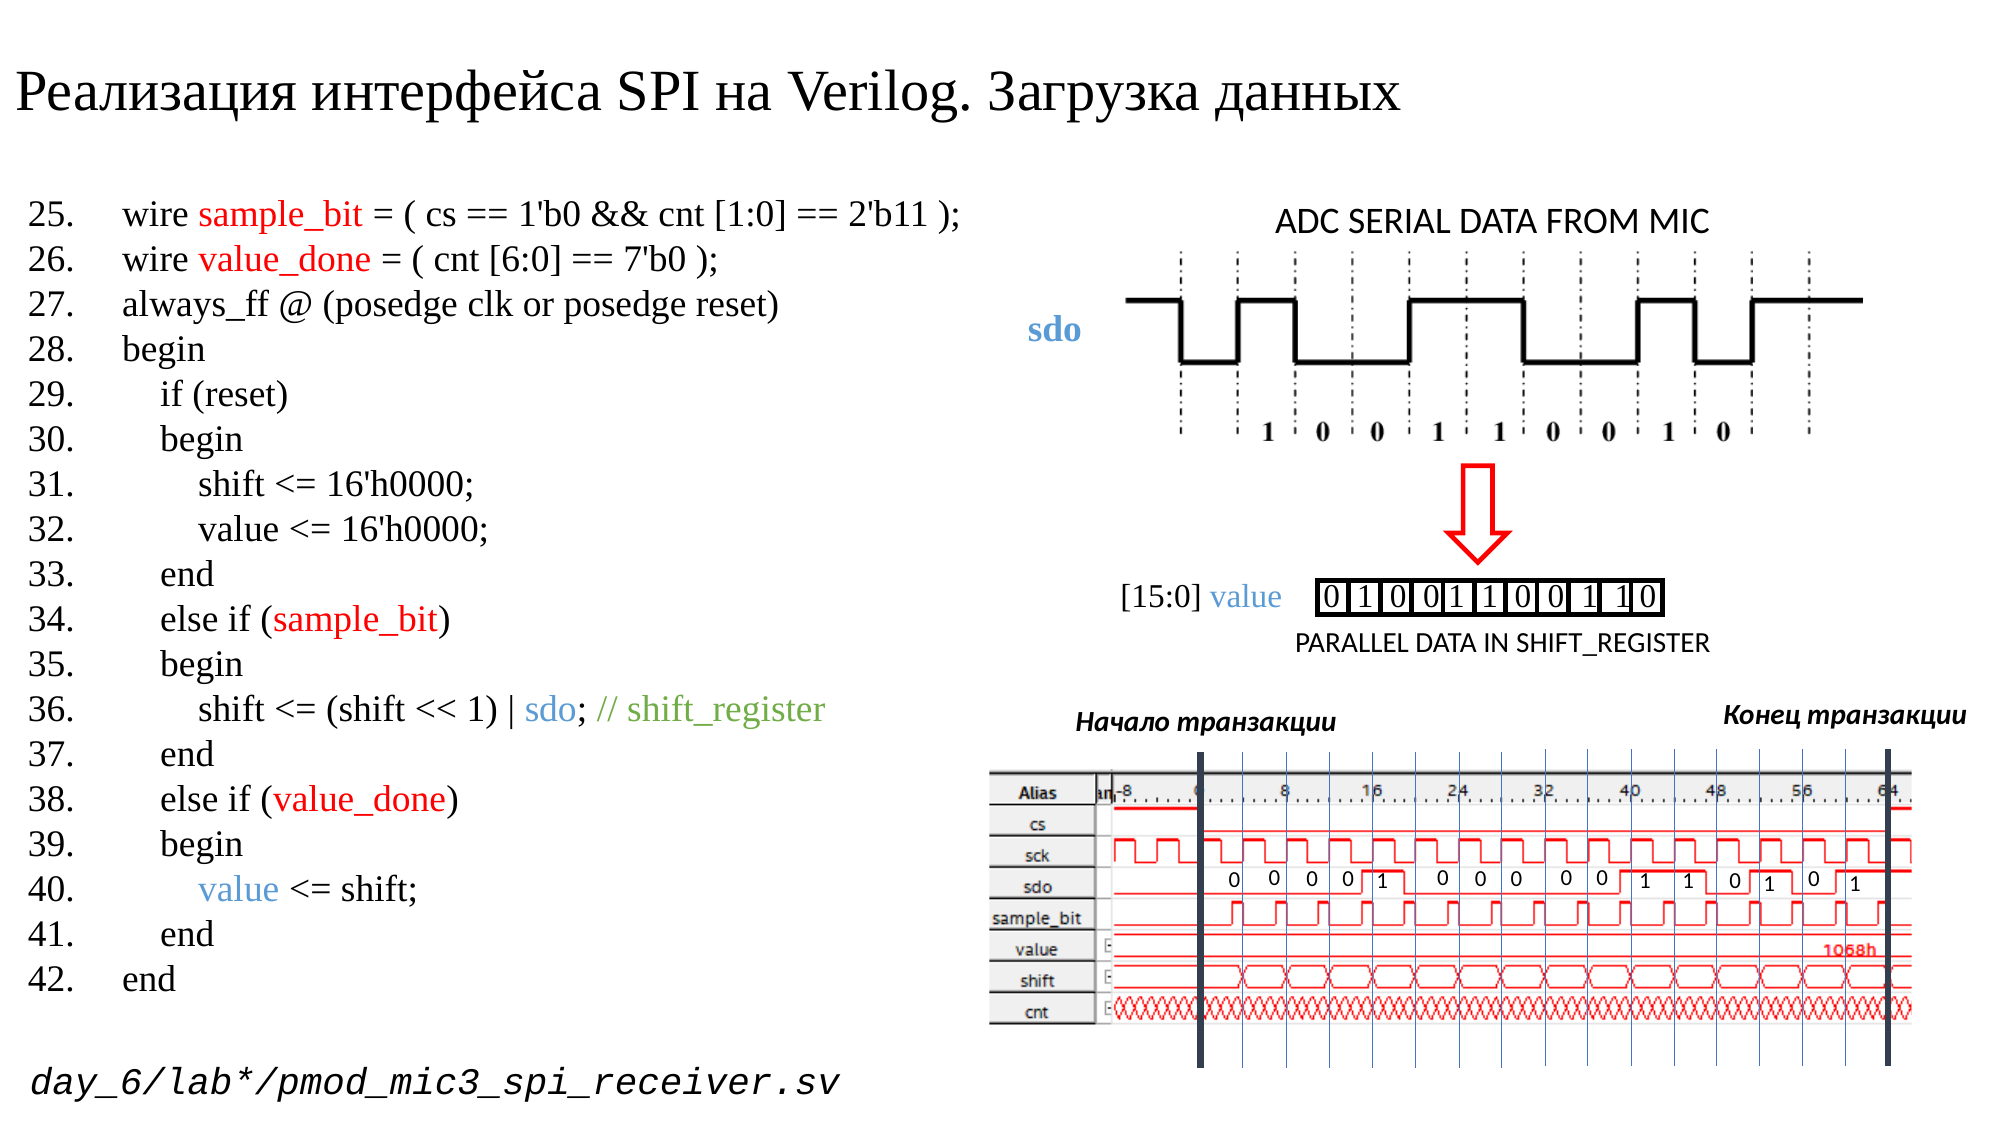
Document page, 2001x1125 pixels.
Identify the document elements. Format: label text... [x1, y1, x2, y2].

picture [1460, 769, 1501, 1031]
text_box wire sample_bit = ( cs == 1'b0 && cnt [1:0] == 2'b11 ); wire value_done = ( cnt [6:0] == 7'b0 ); always_ff @ (posedge clk or posedge reset) begin if (reset) begin shift <= 16'h0000; value <= 16'h0000; end else if (sample_bit) begin shift <= (shift << 1) | sdo; // shift_register end else if (value_done) begin value <= shift; end end [13, 181, 1055, 1007]
text_box [1348, 579, 1379, 615]
picture [1373, 769, 1415, 1031]
text_box [1316, 579, 1348, 615]
text_box [1536, 579, 1567, 615]
picture [1546, 769, 1587, 1031]
picture [1502, 769, 1545, 1031]
text_box [1599, 579, 1630, 615]
text_box Конец транзакции [1708, 687, 1983, 738]
picture [1803, 769, 1845, 1031]
picture [1113, 249, 1863, 466]
picture [1675, 769, 1716, 1031]
picture [1330, 769, 1372, 1031]
picture [1717, 769, 1759, 1031]
text_box [1473, 579, 1505, 615]
text_box [1445, 473, 1510, 564]
text_box sdo [1013, 296, 1108, 357]
text_box PARALLEL DATA IN SHIFT_REGISTER [1280, 615, 1731, 666]
text_box Реализация интерфейса SPI на Verilog. Загрузка данных [0, 18, 2000, 166]
text_box ADC SERIAL DATA FROM MIC [1260, 188, 1772, 247]
slide_number [1535, 1061, 1985, 1122]
text_box Начало транзакции [1060, 694, 1352, 745]
picture [1416, 769, 1459, 1031]
text_box [15:0] value 0 1 0 0 1 1 0 0 1 1 0 [1097, 567, 2000, 622]
picture [1201, 769, 1242, 1031]
picture [1760, 769, 1802, 1031]
picture [1588, 769, 1631, 1031]
text_box day_6/lab*/pmod_mic3_spi_receiver.sv [15, 1049, 880, 1110]
text_box [1411, 579, 1442, 615]
picture [1287, 769, 1329, 1031]
text_box [1442, 579, 1473, 615]
picture [1632, 769, 1674, 1031]
text_box [1567, 579, 1599, 615]
picture [1846, 769, 1887, 1031]
picture [1243, 769, 1286, 1031]
picture [989, 769, 1200, 1031]
picture [1888, 769, 1912, 1031]
text_box [1630, 579, 1663, 615]
text_box [1505, 579, 1536, 615]
text_box [1379, 579, 1411, 615]
